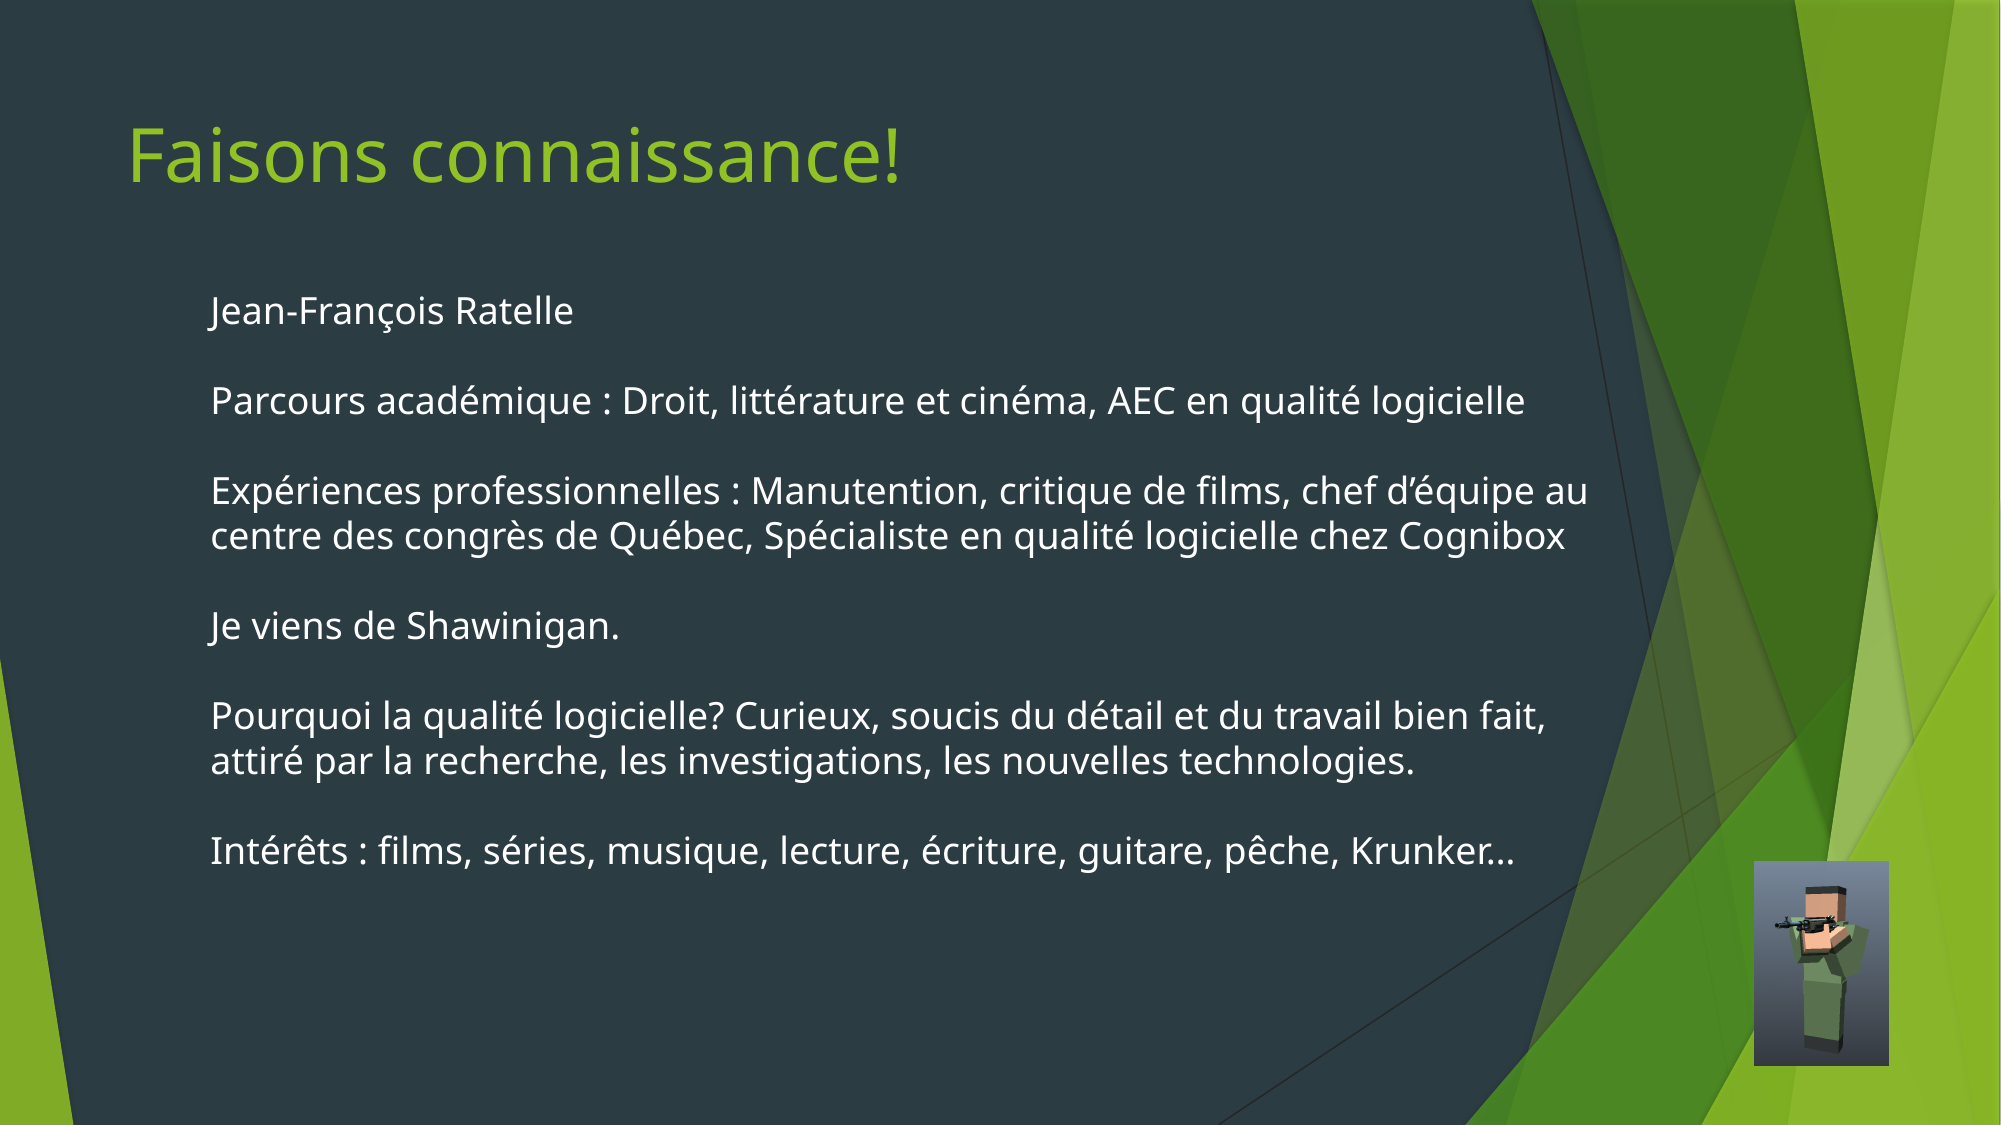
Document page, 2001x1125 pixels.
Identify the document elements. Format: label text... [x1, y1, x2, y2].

title Faisons connaissance! [111, 99, 1522, 317]
picture [1753, 860, 1889, 1066]
text_box Jean-François Ratelle Parcours académique : Droit, littérature et cinéma, AEC en qualité logicielle Expériences professionnelles : Manutention, critique de films, chef d’équipe au centre des congrès de Québec, Spécialiste en qualité logicielle chez Cognibox Je viens de Shawinigan. Pourquoi la qualité logicielle? Curieux, soucis du détail et du travail bien fait, attiré par la recherche, les investigations, les nouvelles technologies. Intérêts : films, séries, musique, lecture, écriture, guitare, pêche, Krunker… [195, 279, 1635, 969]
